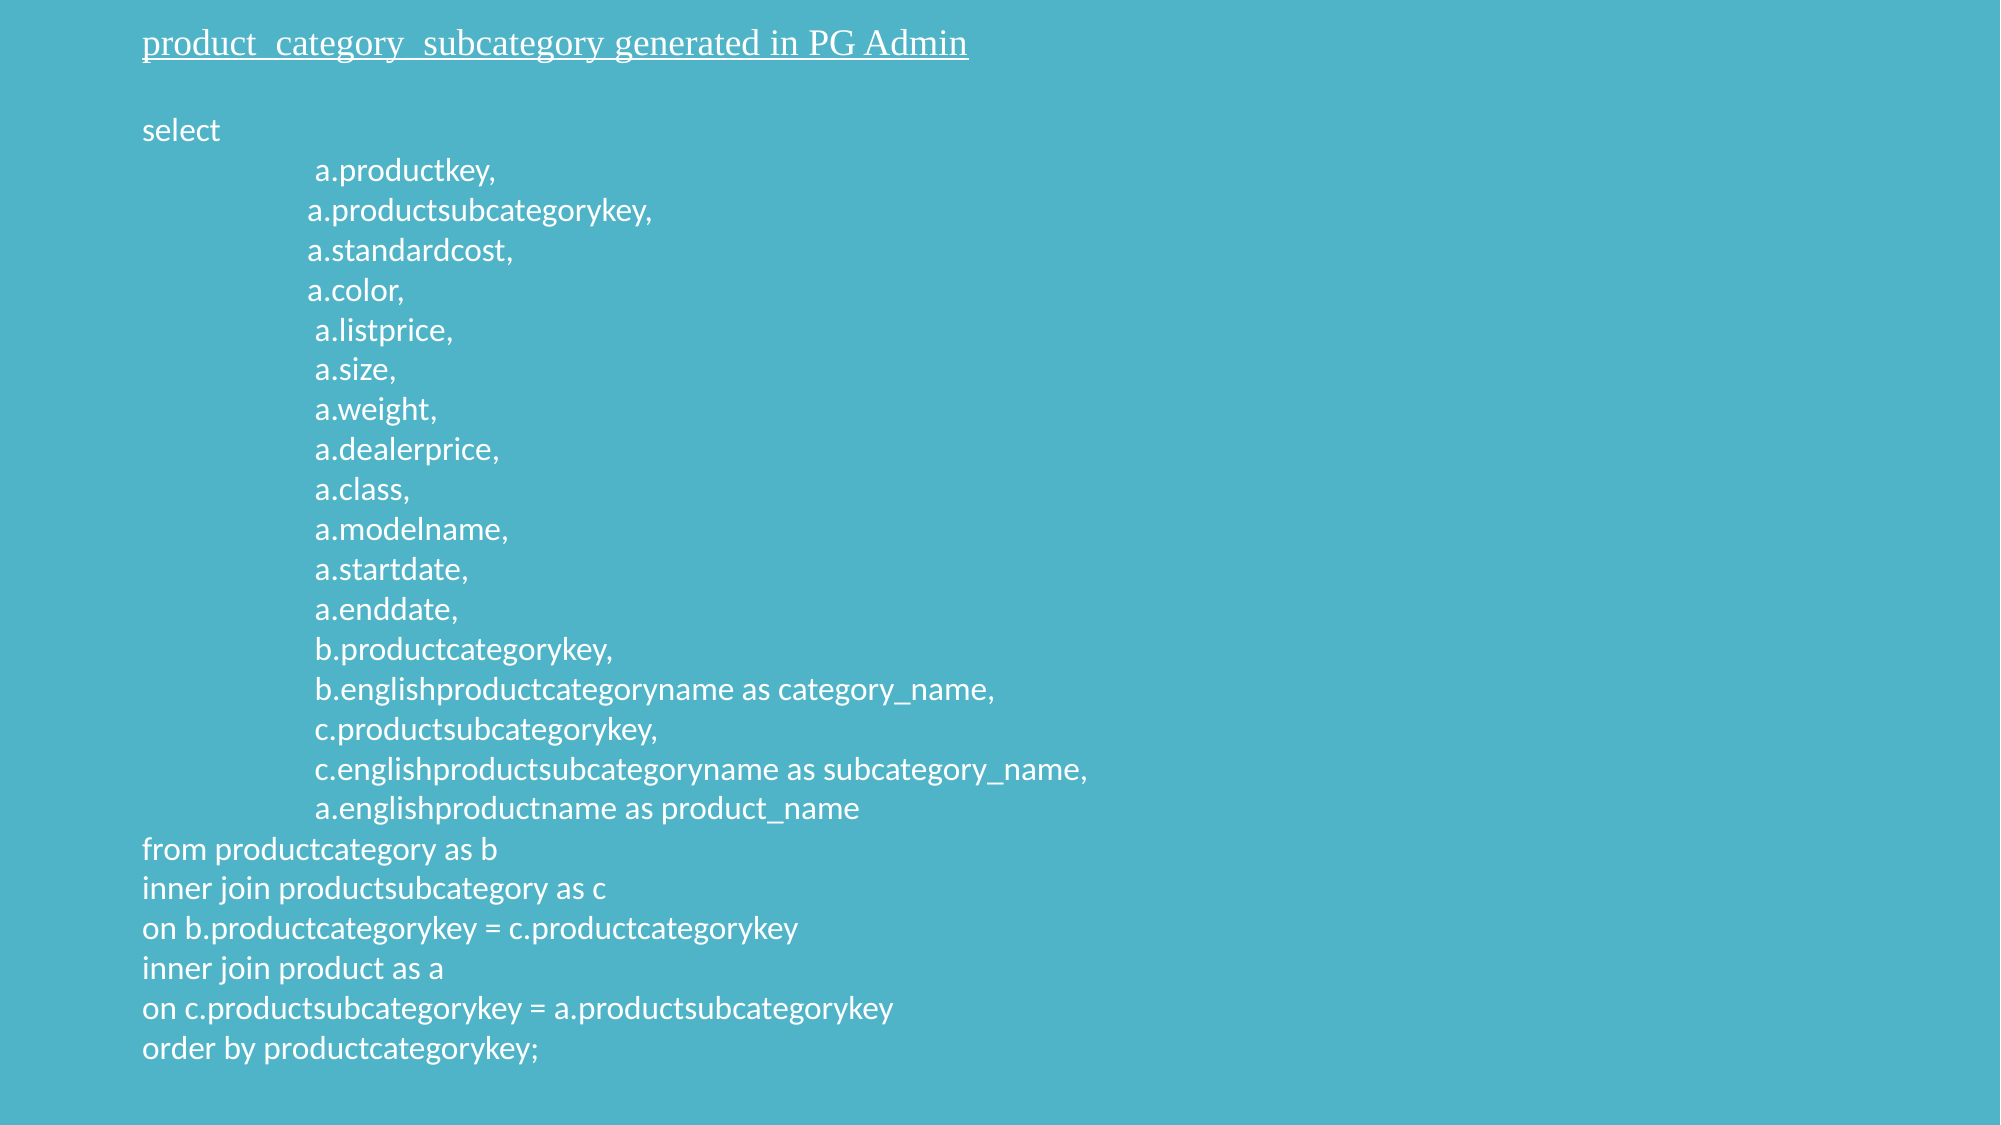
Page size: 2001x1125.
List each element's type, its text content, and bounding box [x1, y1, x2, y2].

text_box product_category_subcategory generated in PG Admin select a.productkey, a.productsubcategorykey, a.standardcost, a.color, a.listprice, a.size, a.weight, a.dealerprice, a.class, a.modelname, a.startdate, a.enddate, b.productcategorykey, b.englishproductcategoryname as category_name, c.productsubcategorykey, c.englishproductsubcategoryname as subcategory_name, a.englishproductname as product_name from productcategory as b inner join productsubcategory as c on b.productcategorykey = c.productcategorykey inner join product as a on c.productsubcategorykey = a.productsubcategorykey order by productcategorykey; [127, 10, 1749, 1074]
